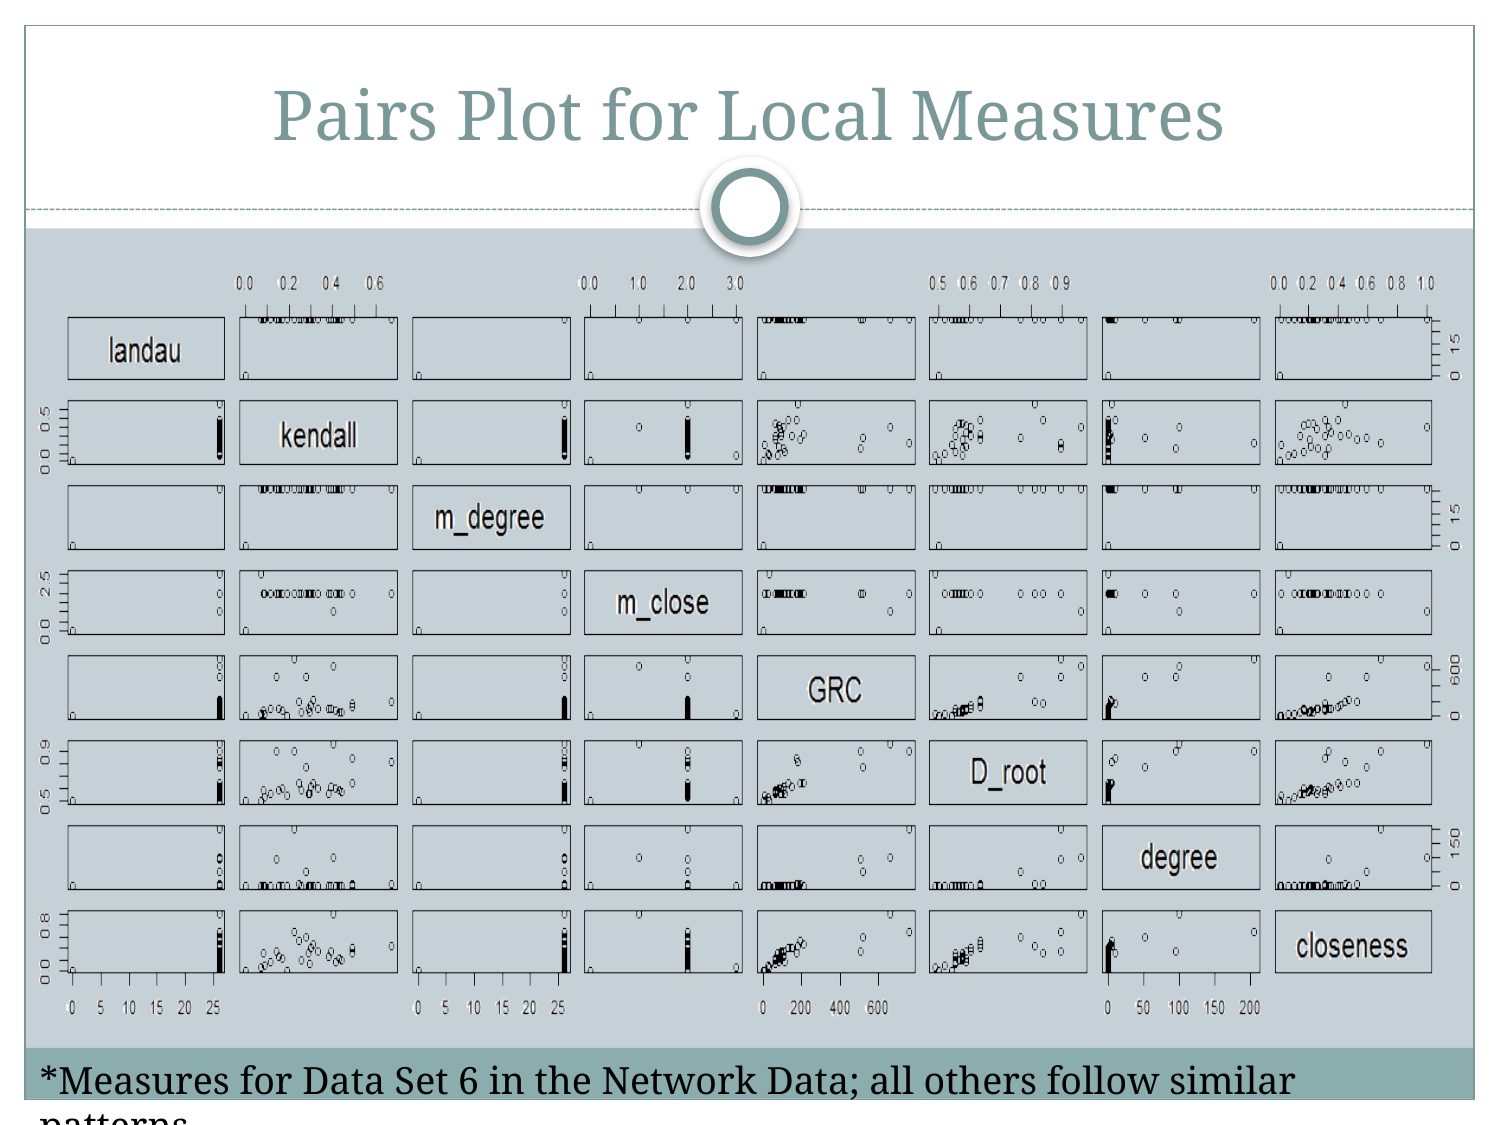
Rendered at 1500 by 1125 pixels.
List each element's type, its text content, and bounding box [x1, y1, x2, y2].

text_box *Measures for Data Set 6 in the Network Data; all others follow similar patterns [24, 1087, 1463, 1125]
title Pairs Plot for Local Measures [49, 37, 1450, 162]
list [0, 260, 1500, 1076]
